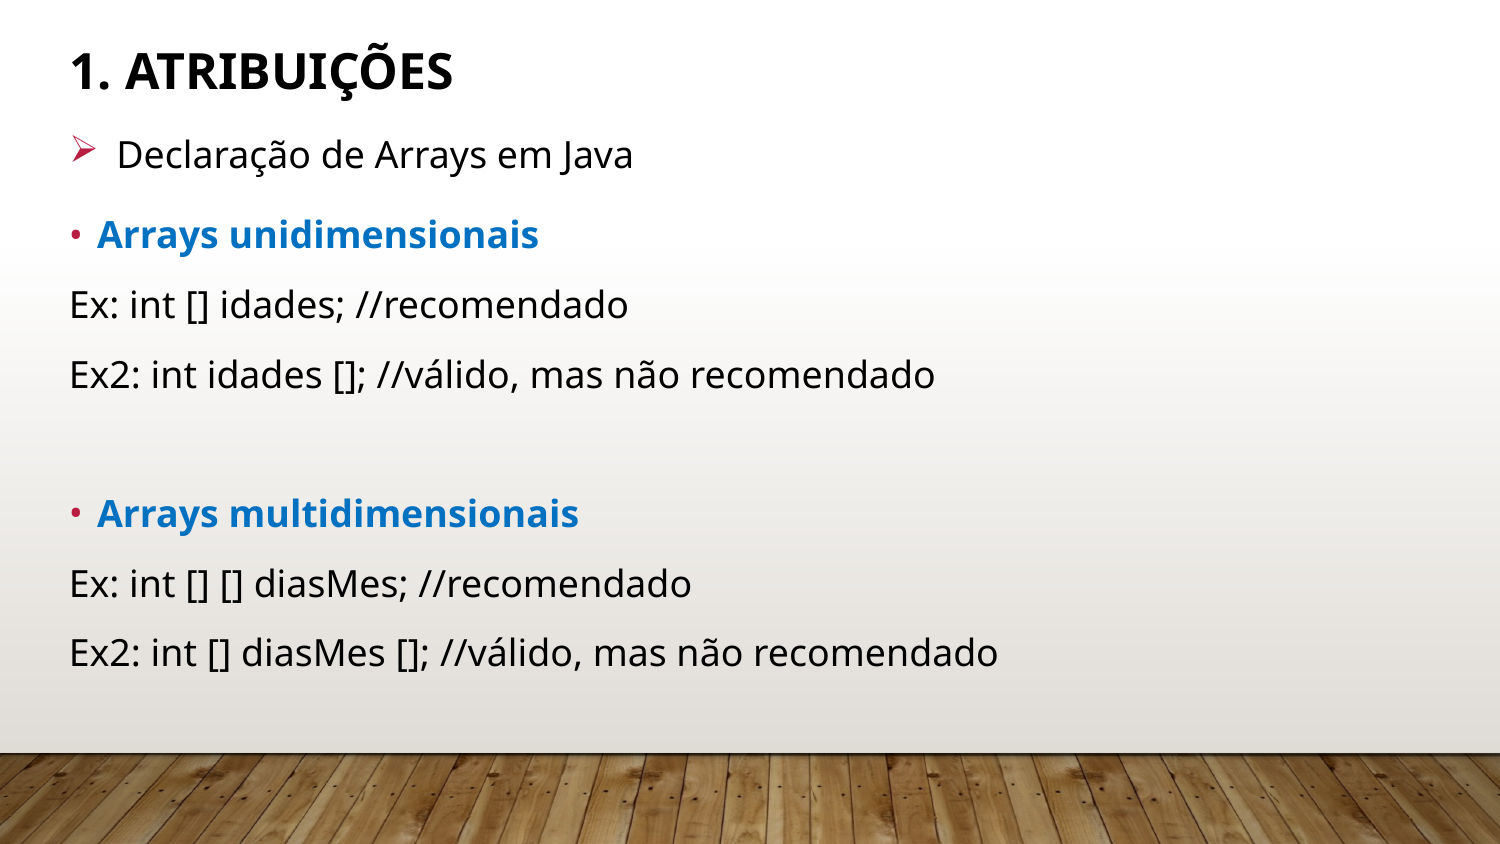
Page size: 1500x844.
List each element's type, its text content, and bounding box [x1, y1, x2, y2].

picture [0, 753, 1500, 844]
subtitle Declaração de Arrays em Java [54, 123, 1386, 169]
title 1. Atribuições [54, 38, 1386, 110]
list Arrays unidimensionais Ex: int [] idades; //recomendado Ex2: int idades []; //válido, mas não recomendado Arrays multidimensionais Ex: int [] [] diasMes; //recomendado Ex2: int [] diasMes []; //válido, mas não recomendado [53, 195, 1386, 725]
